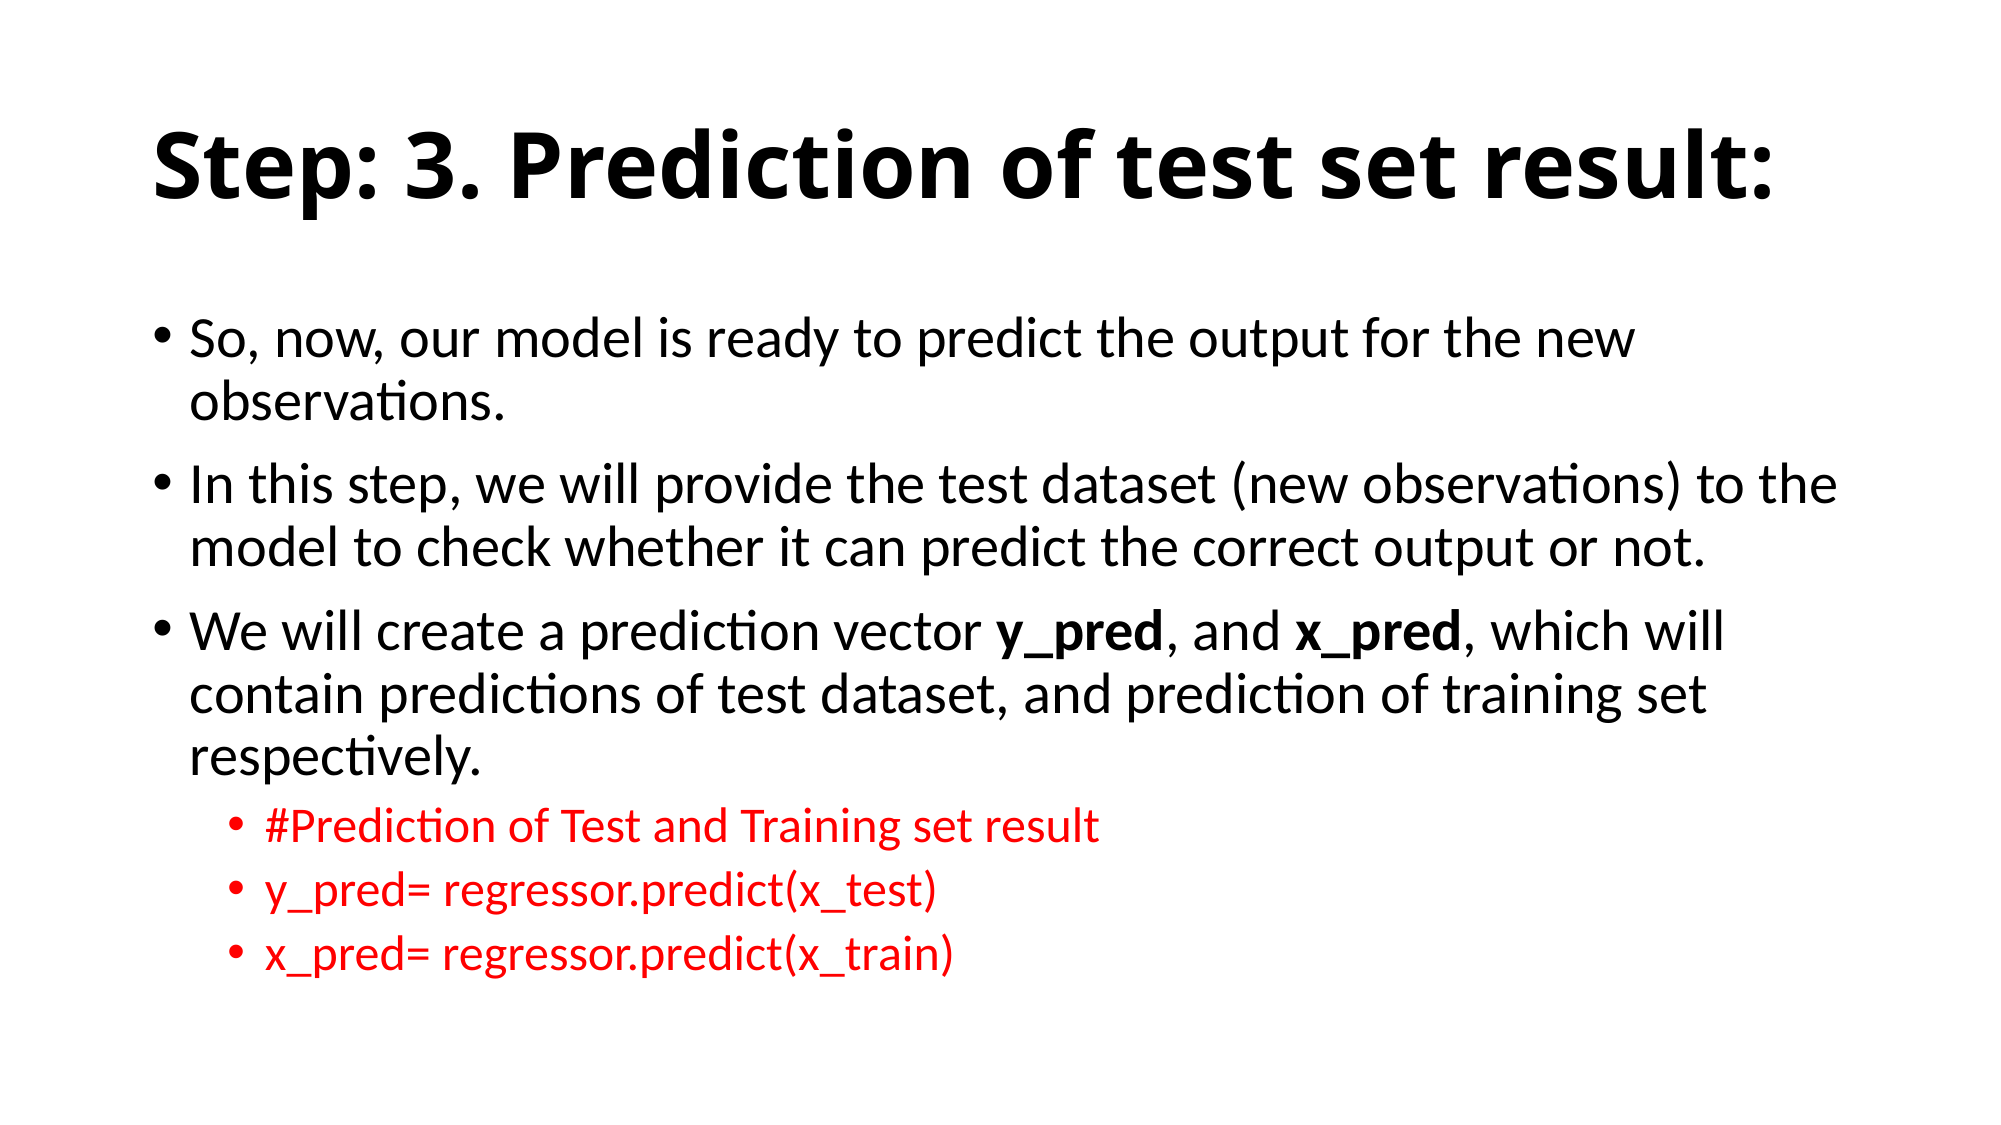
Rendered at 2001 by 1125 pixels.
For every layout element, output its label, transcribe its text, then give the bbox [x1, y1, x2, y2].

list So, now, our model is ready to predict the output for the new observations. In this step, we will provide the test dataset (new observations) to the model to check whether it can predict the correct output or not. We will create a prediction vector y_pred, and x_pred, which will contain predictions of test dataset, and prediction of training set respectively. #Prediction of Test and Training set result y_pred= regressor.predict(x_test) x_pred= regressor.predict(x_train) [137, 299, 1863, 1014]
title Step: 3. Prediction of test set result: [137, 59, 1863, 278]
